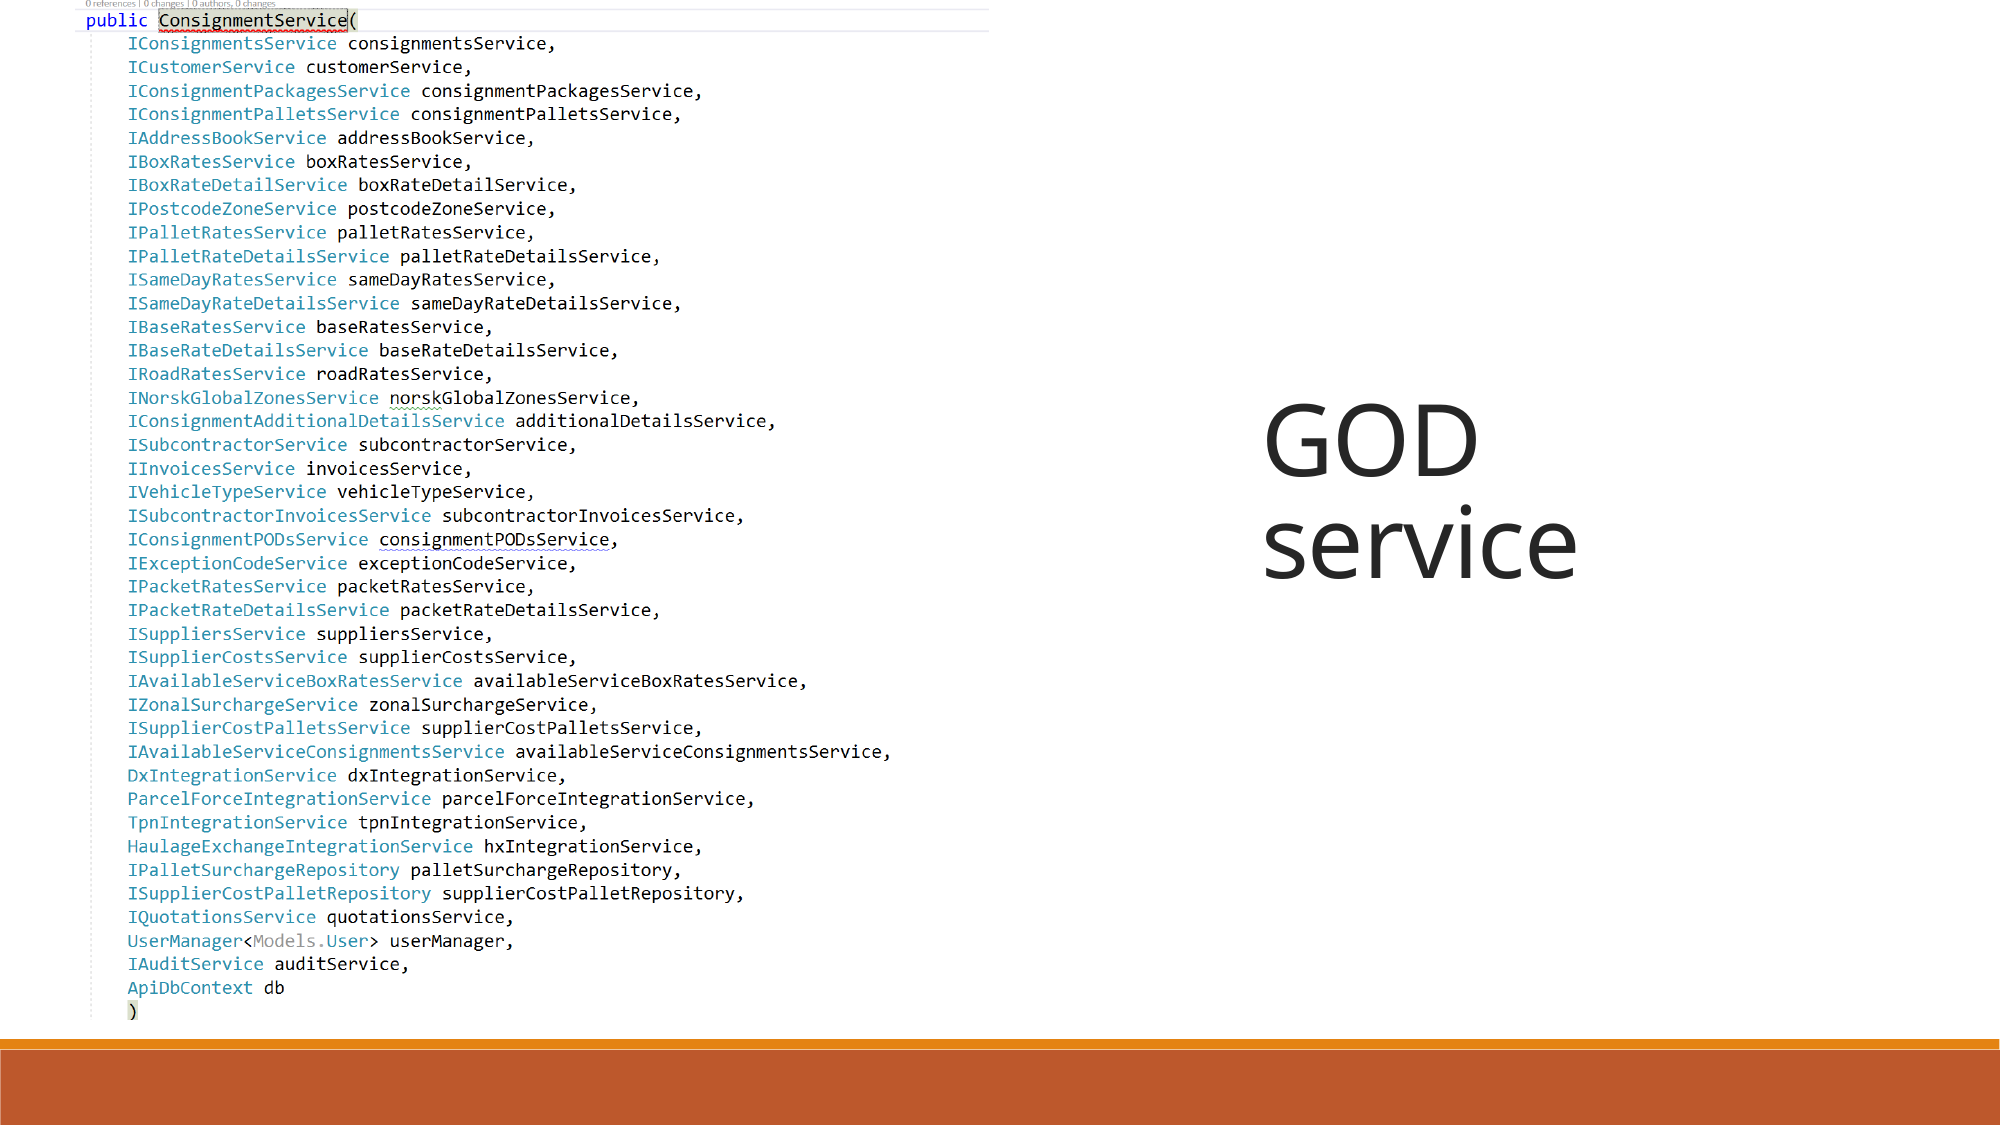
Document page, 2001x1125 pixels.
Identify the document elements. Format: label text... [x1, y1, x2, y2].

text_box GOD service [1245, 160, 1707, 607]
picture [74, 0, 989, 1020]
